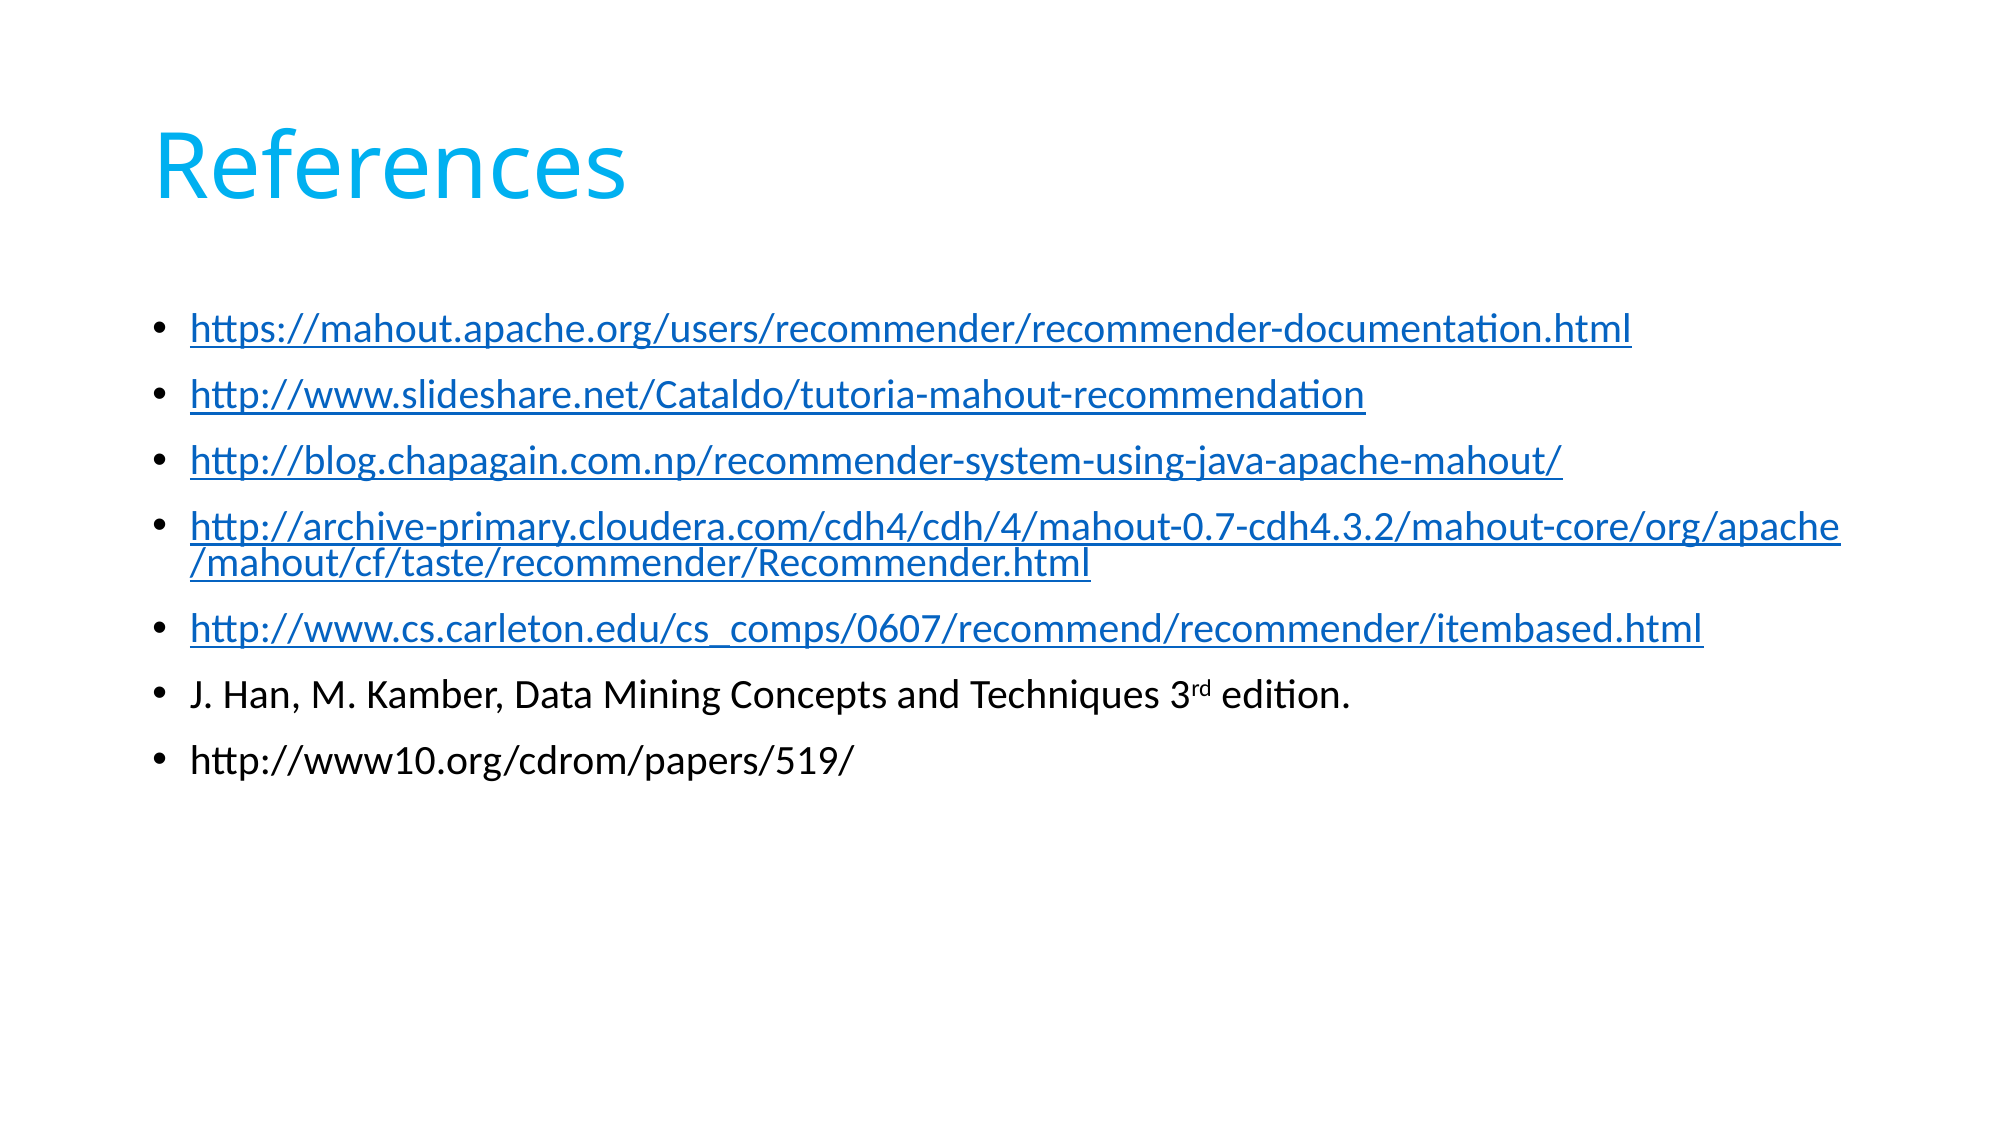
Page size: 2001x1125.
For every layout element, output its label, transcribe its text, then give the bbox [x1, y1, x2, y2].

list https://mahout.apache.org/users/recommender/recommender-documentation.html http://www.slideshare.net/Cataldo/tutoria-mahout-recommendation http://blog.chapagain.com.np/recommender-system-using-java-apache-mahout/ http://archive-primary.cloudera.com/cdh4/cdh/4/mahout-0.7-cdh4.3.2/mahout-core/org/apache/mahout/cf/taste/recommender/Recommender.html http://www.cs.carleton.edu/cs_comps/0607/recommend/recommender/itembased.html J. Han, M. Kamber, Data Mining Concepts and Techniques 3rd edition. http://www10.org/cdrom/papers/519/ [137, 299, 1863, 1014]
title References [137, 59, 1863, 278]
